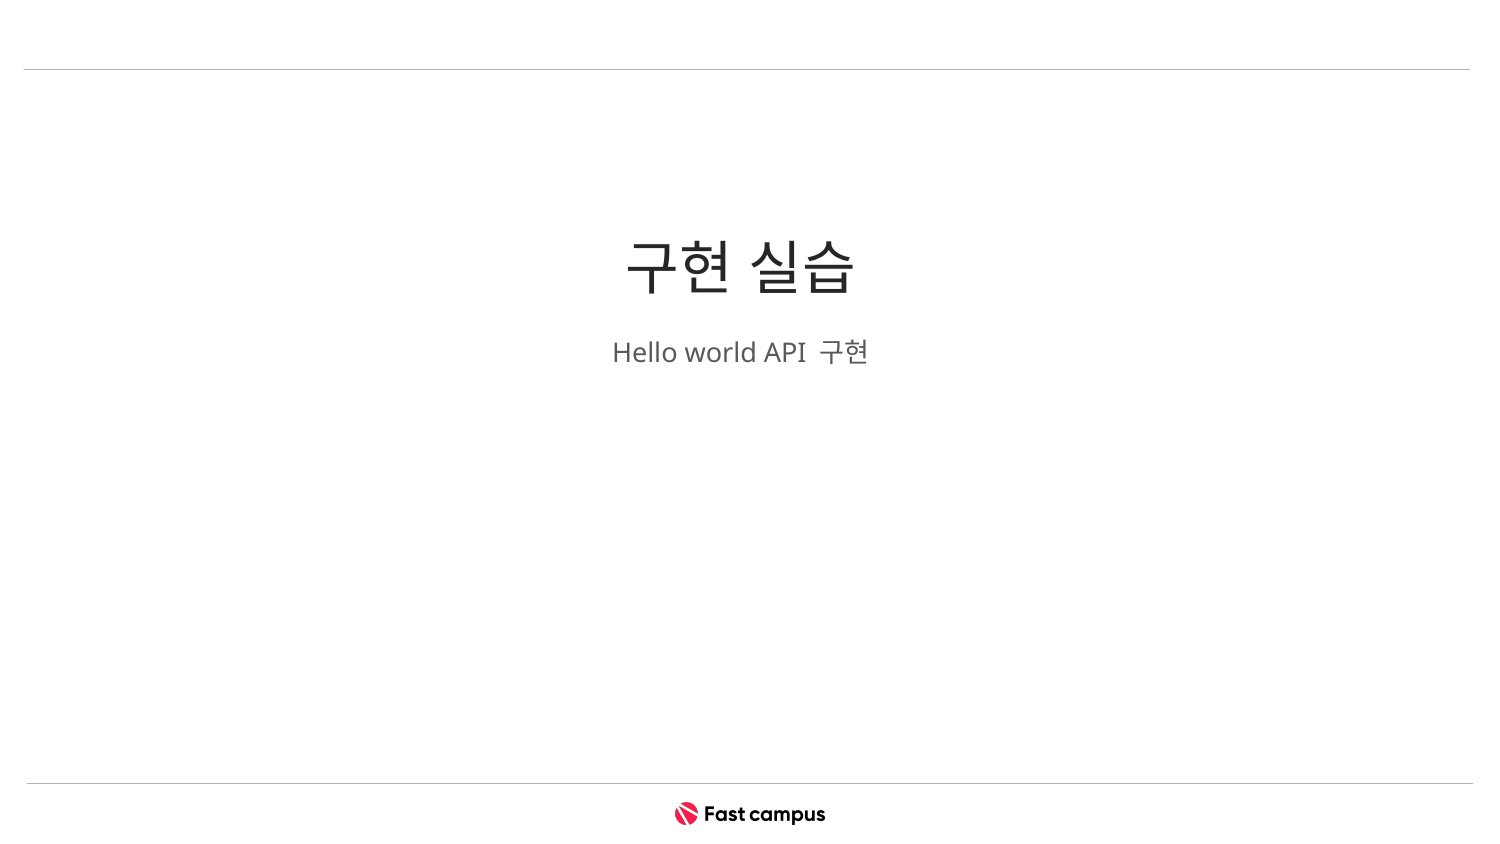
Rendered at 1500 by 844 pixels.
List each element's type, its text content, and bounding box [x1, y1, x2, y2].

subtitle Hello world API 구현 [108, 322, 1373, 381]
picture [651, 783, 849, 844]
title 구현 실습 [108, 218, 1373, 322]
